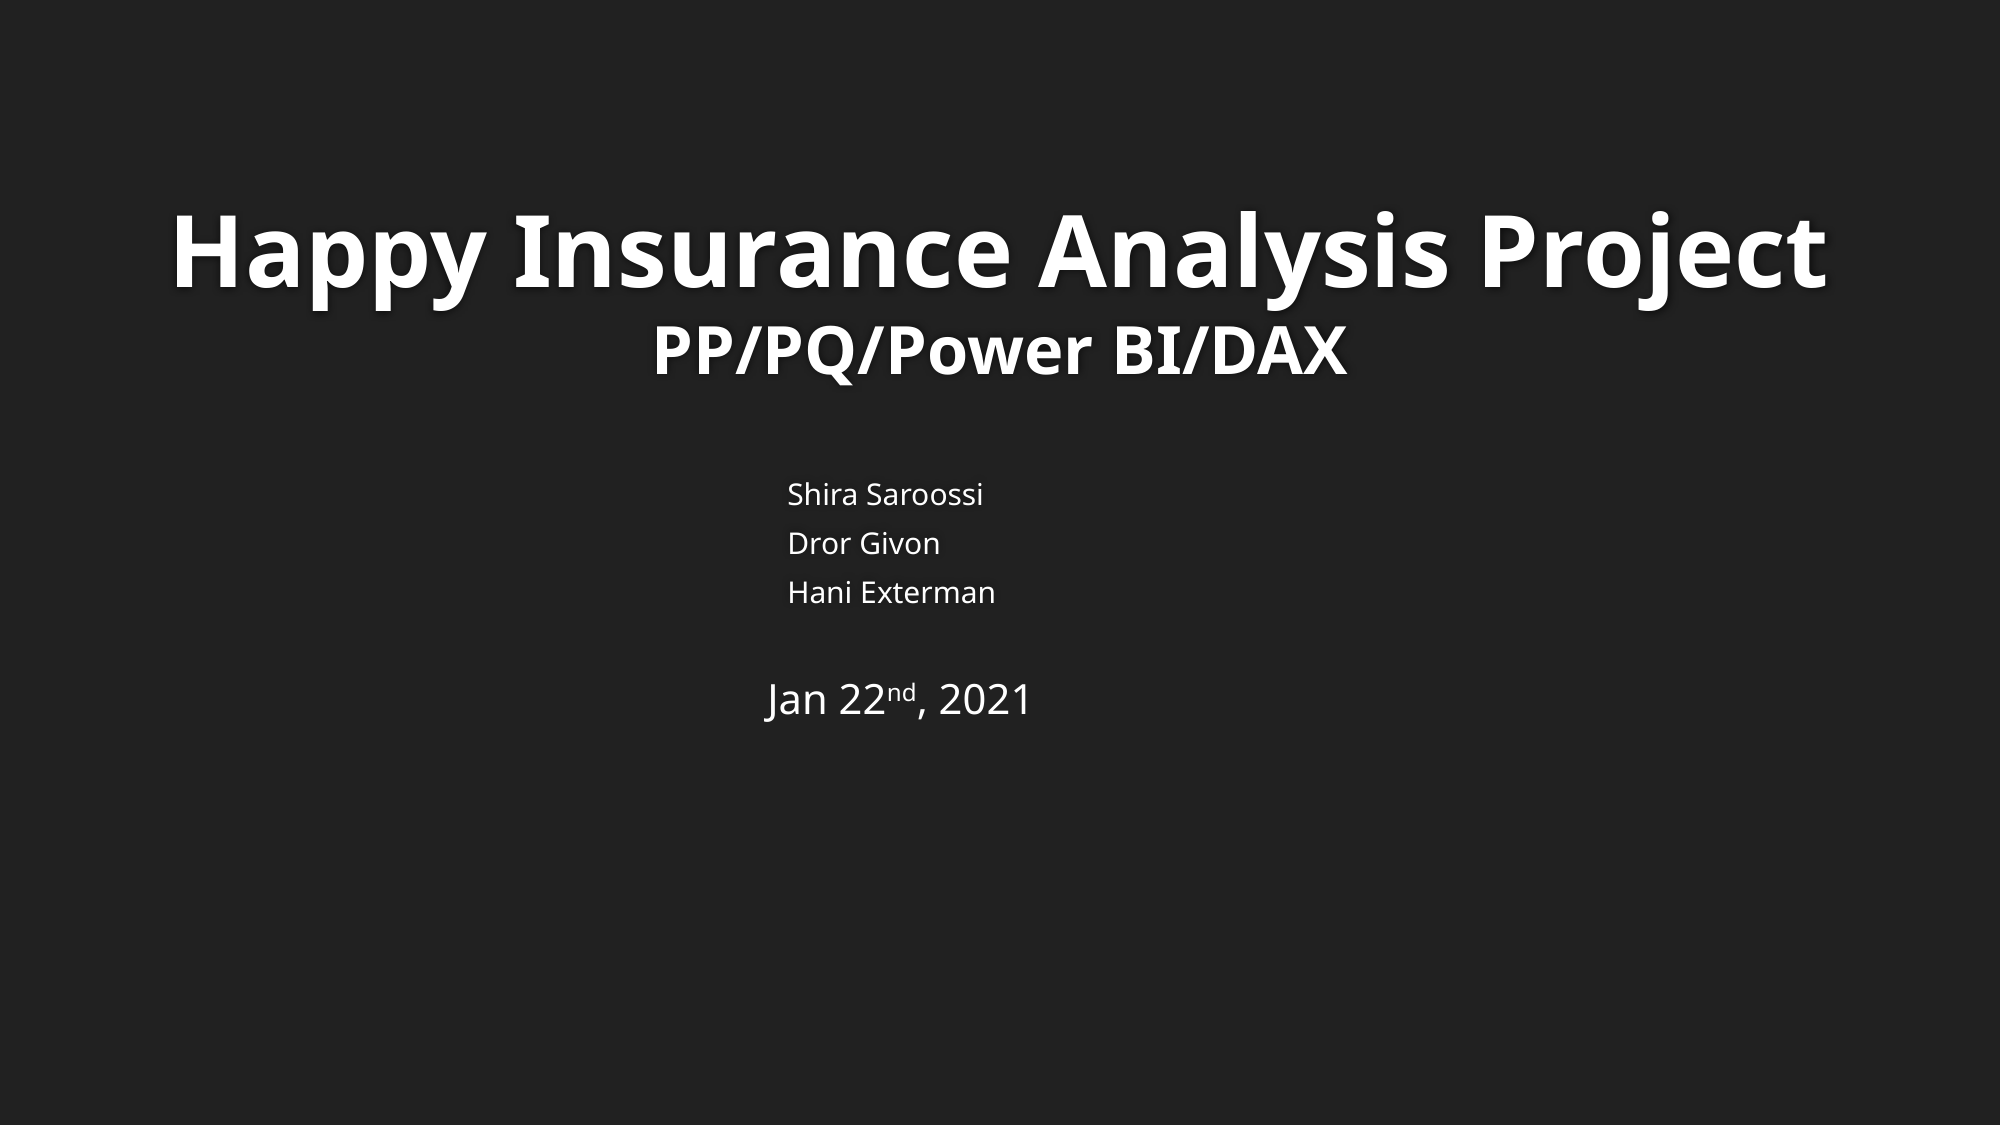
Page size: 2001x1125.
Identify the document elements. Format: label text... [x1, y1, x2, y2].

title Happy Insurance Analysis Project PP/PQ/Power BI/DAX [132, 248, 1868, 408]
list Shira Saroossi Dror Givon Hani Exterman [772, 418, 1041, 594]
text_box Jan 22nd, 2021 [752, 594, 1132, 740]
text_box [0, 0, 2000, 1125]
